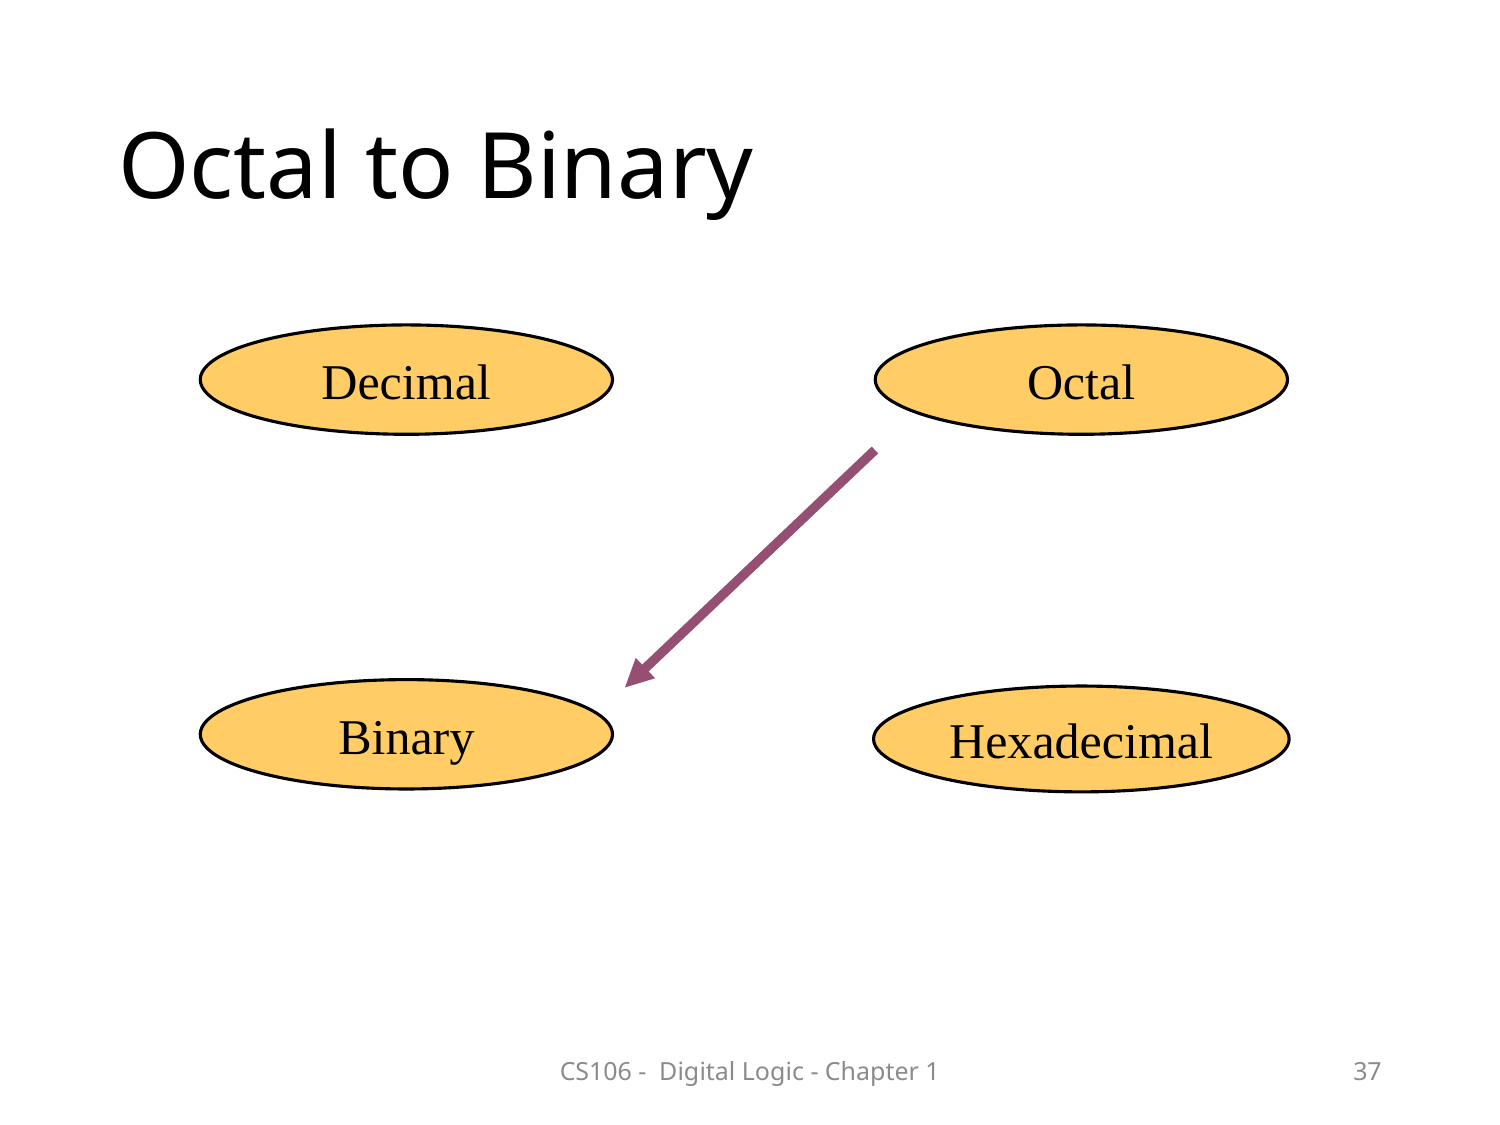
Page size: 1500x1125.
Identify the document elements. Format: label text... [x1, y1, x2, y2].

text_box Binary [200, 679, 613, 789]
title Octal to Binary [103, 59, 1397, 278]
footer CS106 - Digital Logic - Chapter 1 [496, 1042, 1004, 1103]
text_box Hexadecimal [873, 686, 1290, 792]
text_box Octal [875, 324, 1288, 435]
slide_number 37 [1059, 1042, 1397, 1103]
text_box Decimal [200, 324, 613, 435]
text_box [624, 449, 876, 688]
